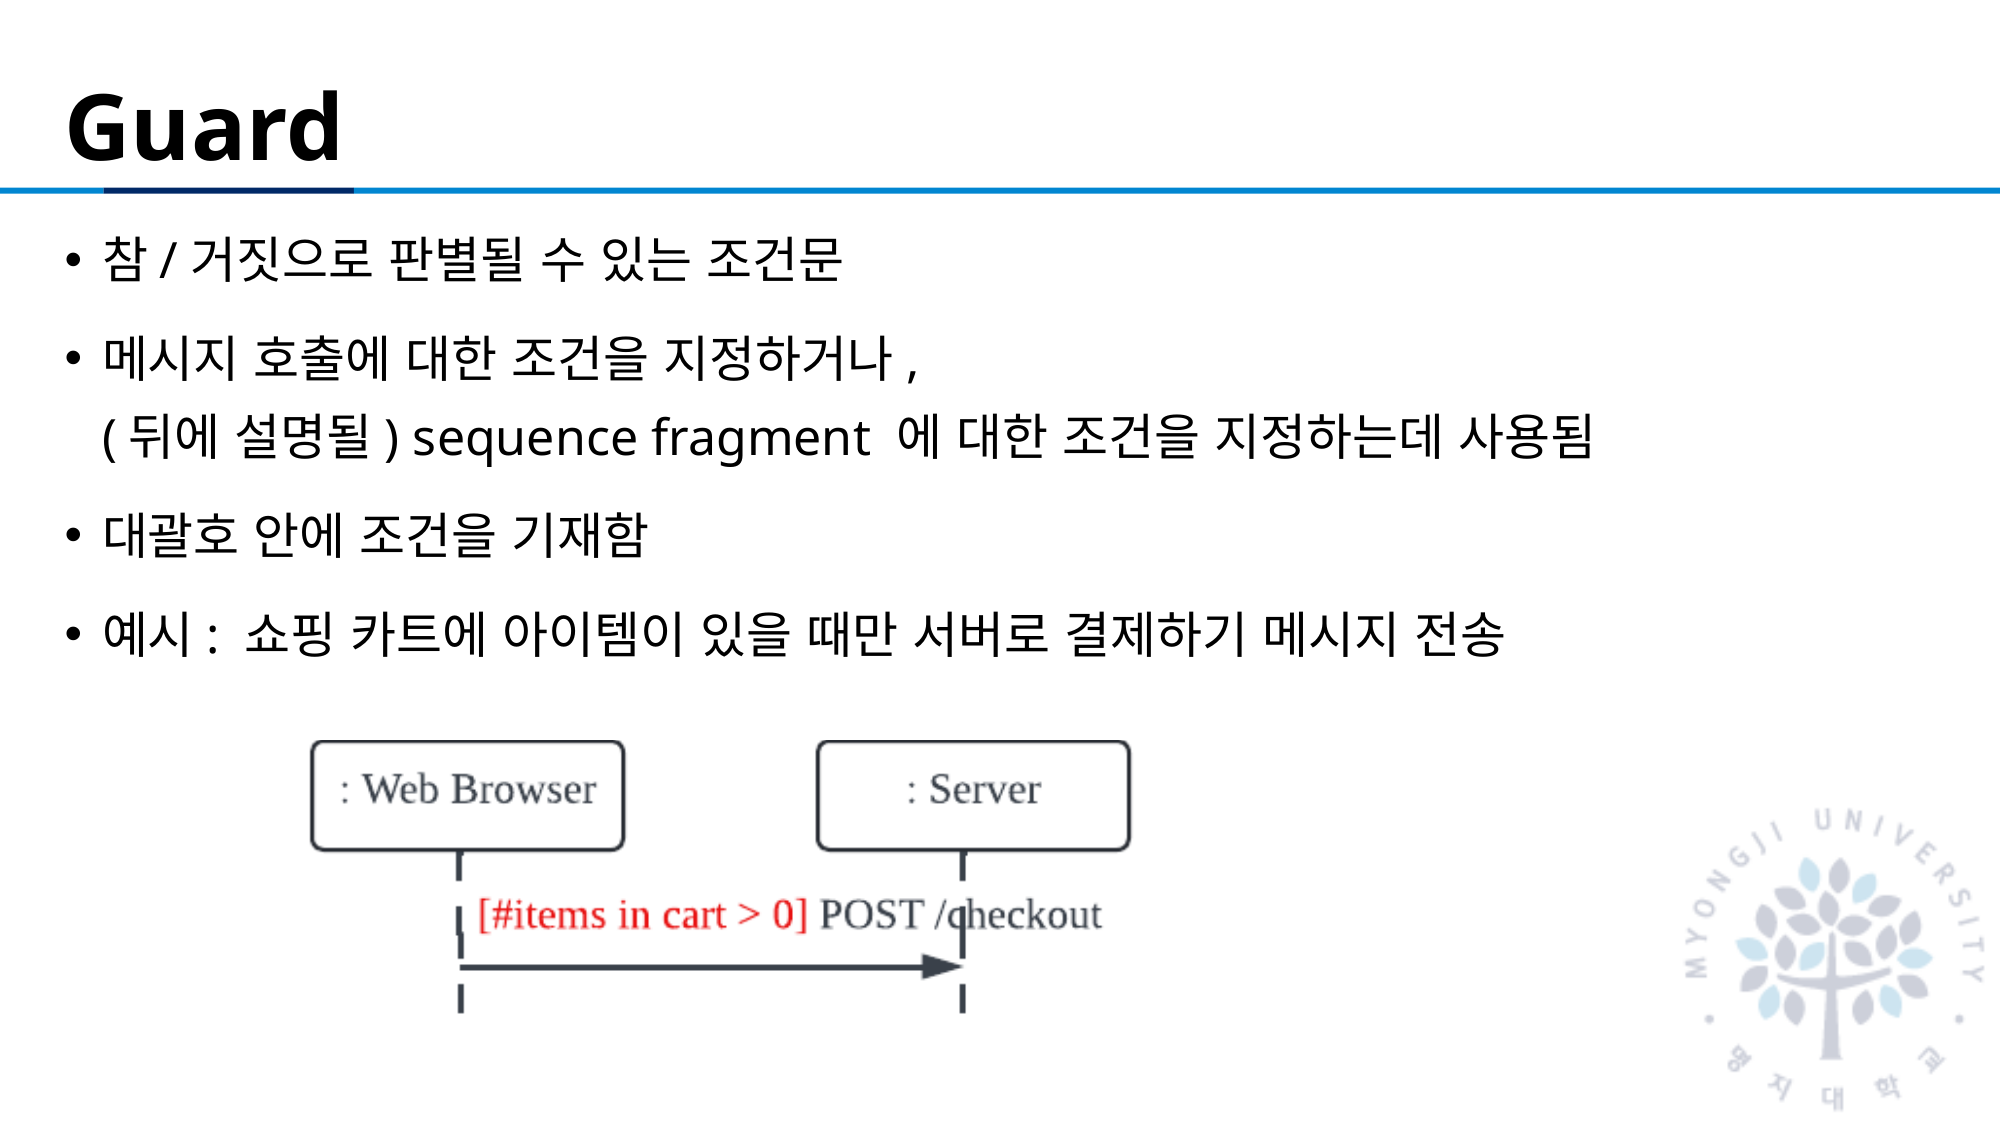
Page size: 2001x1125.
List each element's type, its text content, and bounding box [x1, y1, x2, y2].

list 참/거짓으로 판별될 수 있는 조건문 메시지 호출에 대한 조건을 지정하거나, (뒤에 설명될) sequence fragment 에 대한 조건을 지정하는데 사용됨 대괄호 안에 조건을 기재함 예시: 쇼핑 카트에 아이템이 있을 때만 서버로 결제하기 메시지 전송 [49, 203, 1945, 1088]
title Guard [49, 59, 1945, 188]
picture [301, 740, 1138, 1015]
